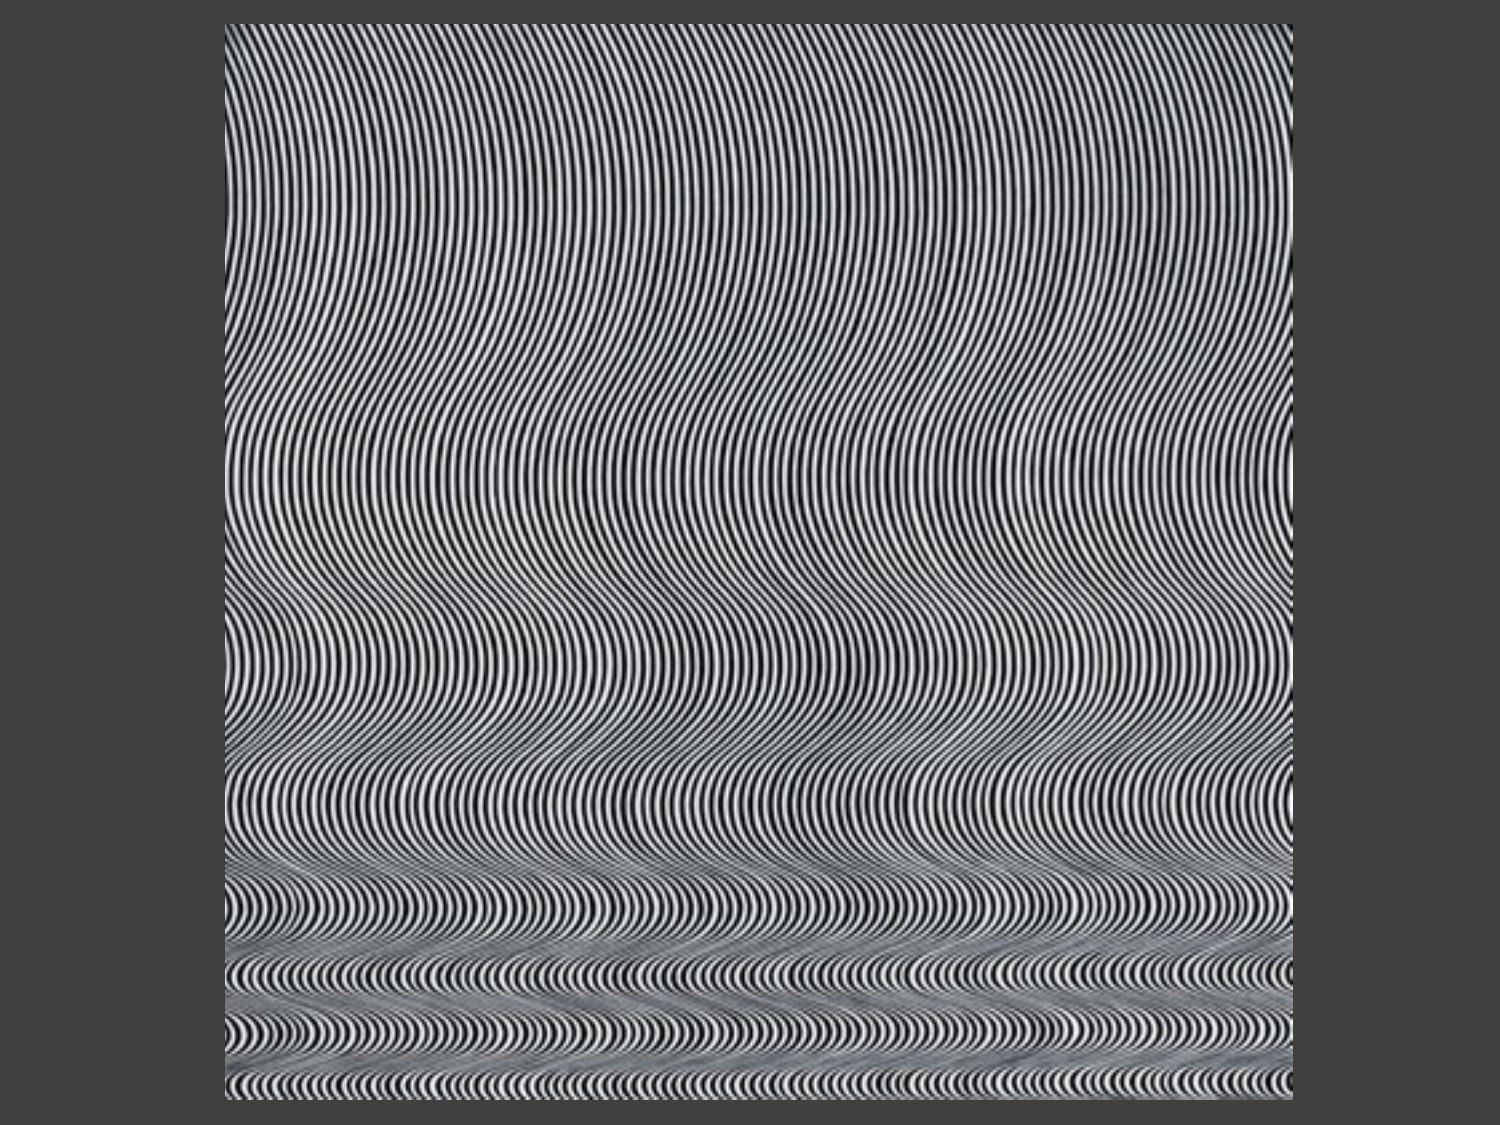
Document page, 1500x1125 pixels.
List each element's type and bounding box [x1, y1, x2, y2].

picture [224, 24, 1293, 1101]
